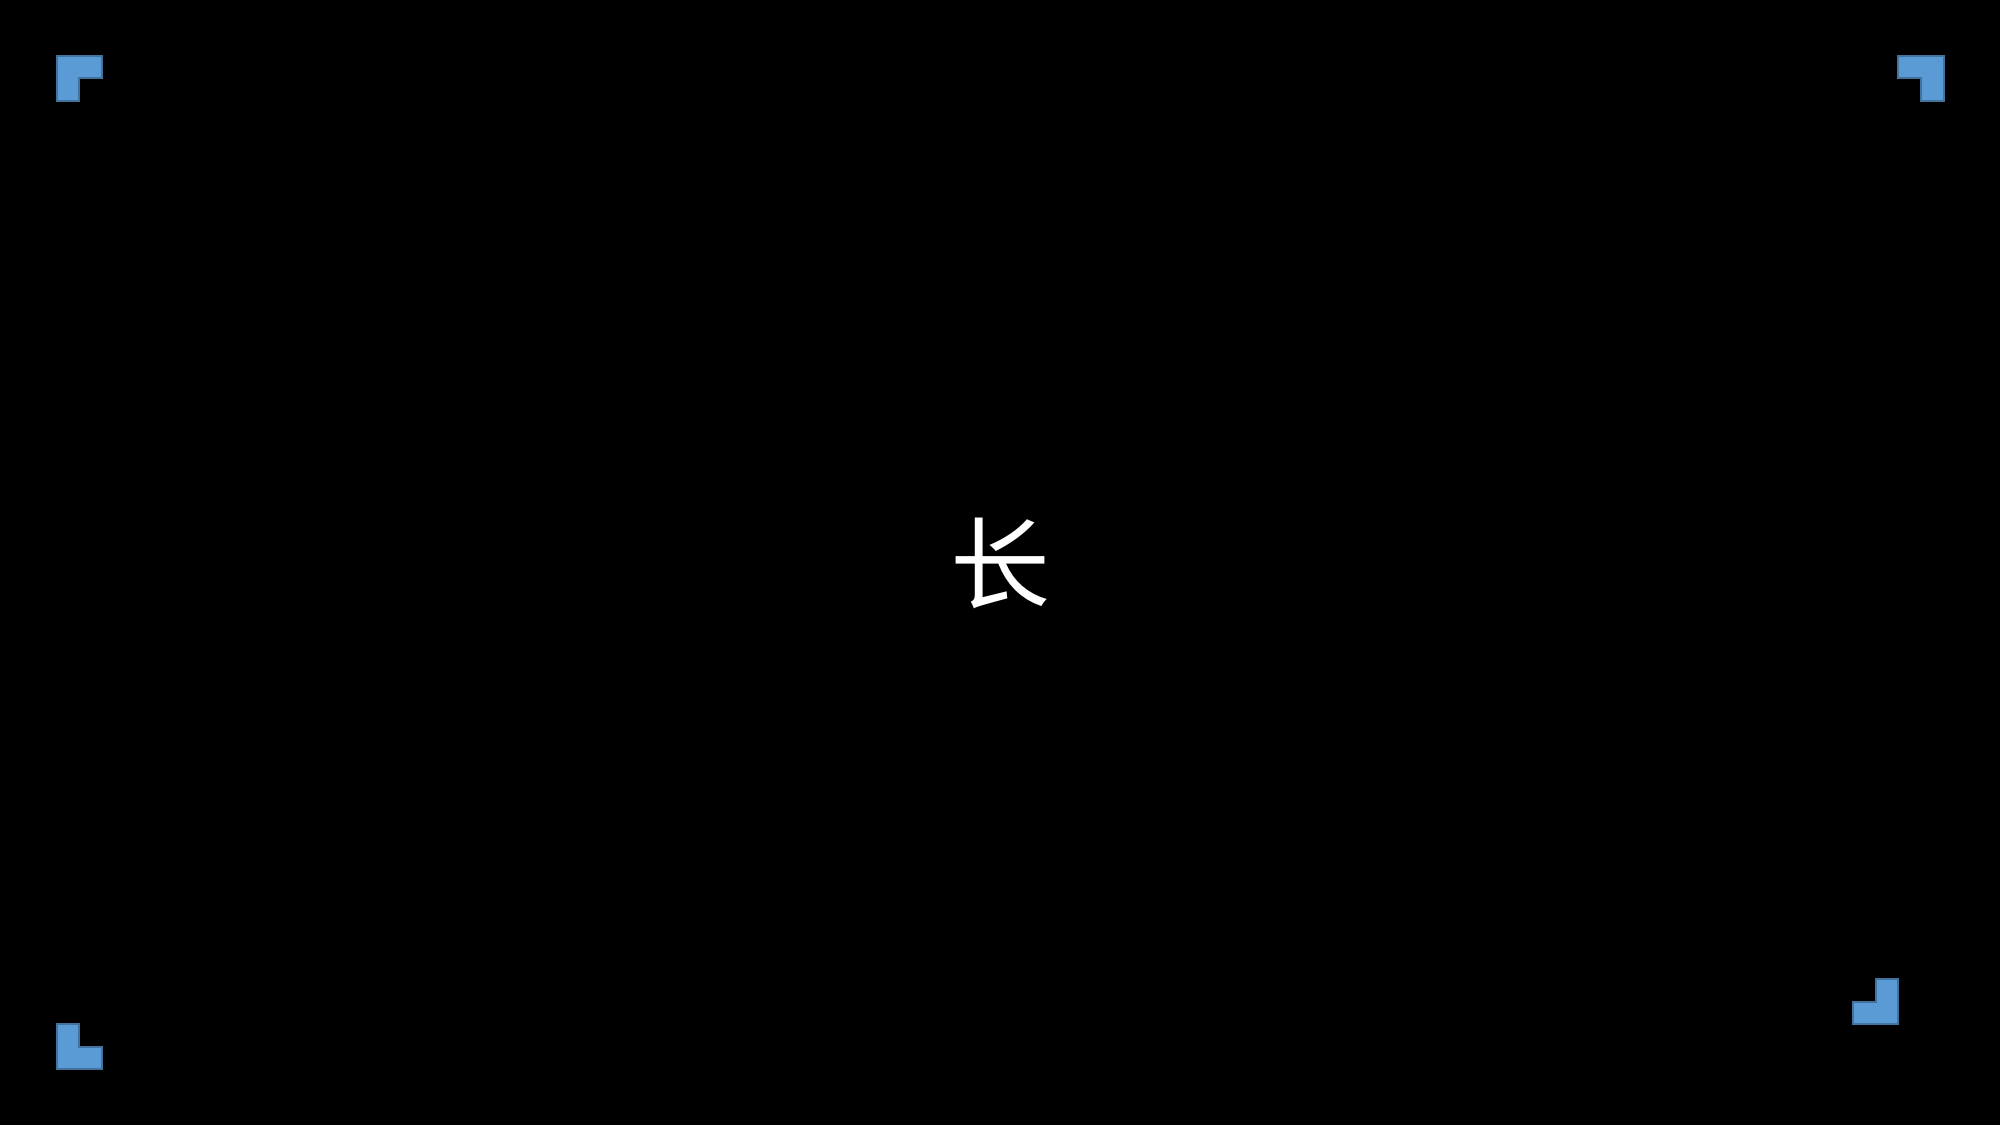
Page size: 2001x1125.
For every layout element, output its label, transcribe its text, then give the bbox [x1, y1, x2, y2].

text_box 长 [564, 494, 1436, 629]
text_box [1852, 978, 1899, 1025]
text_box [56, 1023, 103, 1070]
text_box [1897, 55, 1945, 102]
text_box [56, 55, 103, 102]
